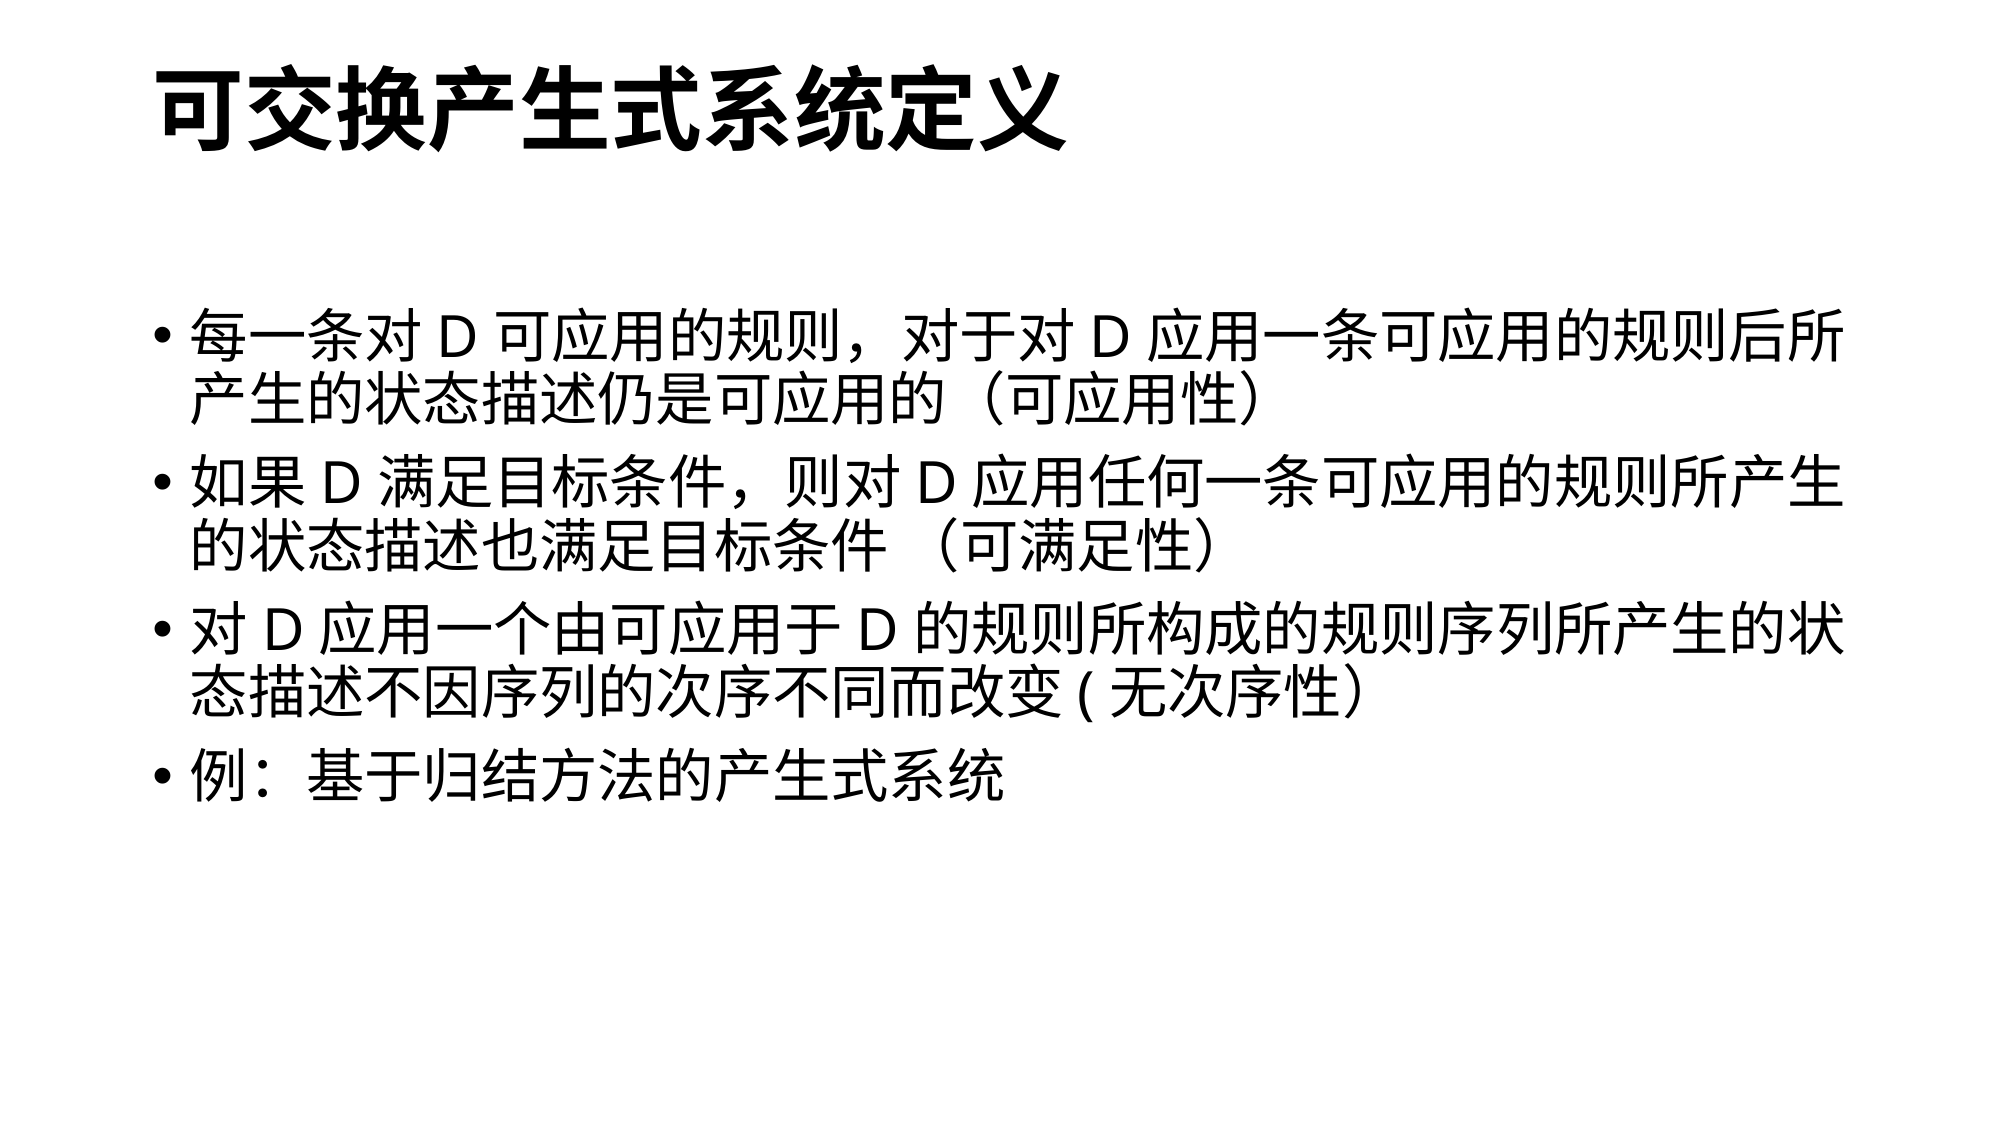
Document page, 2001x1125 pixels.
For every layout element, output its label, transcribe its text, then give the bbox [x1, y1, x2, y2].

title 可交换产生式系统定义 [137, 59, 1863, 278]
list 每一条对D可应用的规则，对于对D应用一条可应用的规则后所产生的状态描述仍是可应用的（可应用性） 如果D满足目标条件，则对D应用任何一条可应用的规则所产生的状态描述也满足目标条件 （可满足性） 对D应用一个由可应用于D的规则所构成的规则序列所产生的状态描述不因序列的次序不同而改变(无次序性） 例：基于归结方法的产生式系统 [137, 299, 1863, 1014]
